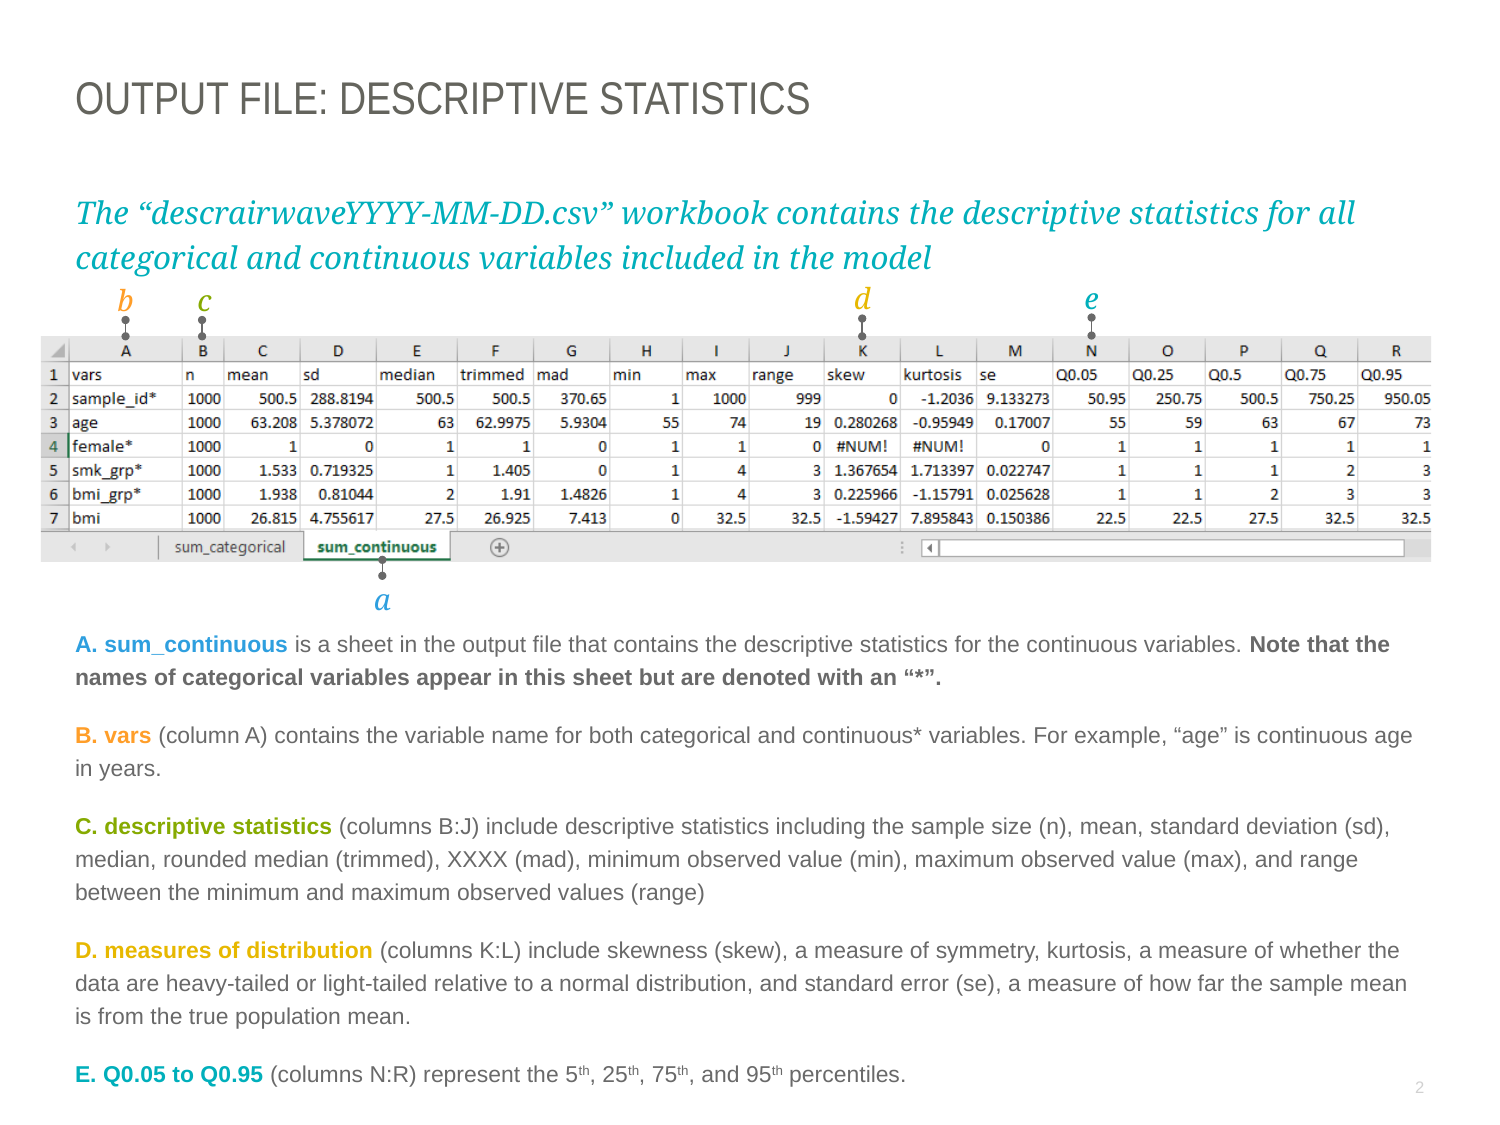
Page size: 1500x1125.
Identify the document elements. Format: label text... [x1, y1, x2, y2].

picture [40, 336, 1432, 562]
title Output file: Descriptive statistics [75, 75, 1425, 162]
text_box e [1052, 272, 1131, 323]
text_box a [343, 573, 422, 624]
text_box c [165, 274, 244, 325]
list The “descrairwaveYYYY-MM-DD.csv” workbook contains the descriptive statistics for all categorical and continuous variables included in the model [75, 186, 1425, 275]
list A. sum_continuous is a sheet in the output file that contains the descriptive statistics for the continuous variables. Note that the names of categorical variables appear in this sheet but are denoted with an “*”. B. vars (column A) contains the variable name for both categorical and continuous* variables. For example, “age” is continuous age in years. C. descriptive statistics (columns B:J) include descriptive statistics including the sample size (n), mean, standard deviation (sd), median, rounded median (trimmed), XXXX (mad), minimum observed value (min), maximum observed value (max), and range between the minimum and maximum observed values (range) D. measures of distribution (columns K:L) include skewness (skew), a measure of symmetry, kurtosis, a measure of whether the data are heavy-tailed or light-tailed relative to a normal distribution, and standard error (se), a measure of how far the sample mean is from the true population mean. E. Q0.05 to Q0.95 (columns N:R) represent the 5th, 25th, 75th, and 95th percentiles. [75, 624, 1425, 1063]
text_box d [823, 272, 901, 323]
text_box b [86, 275, 165, 325]
